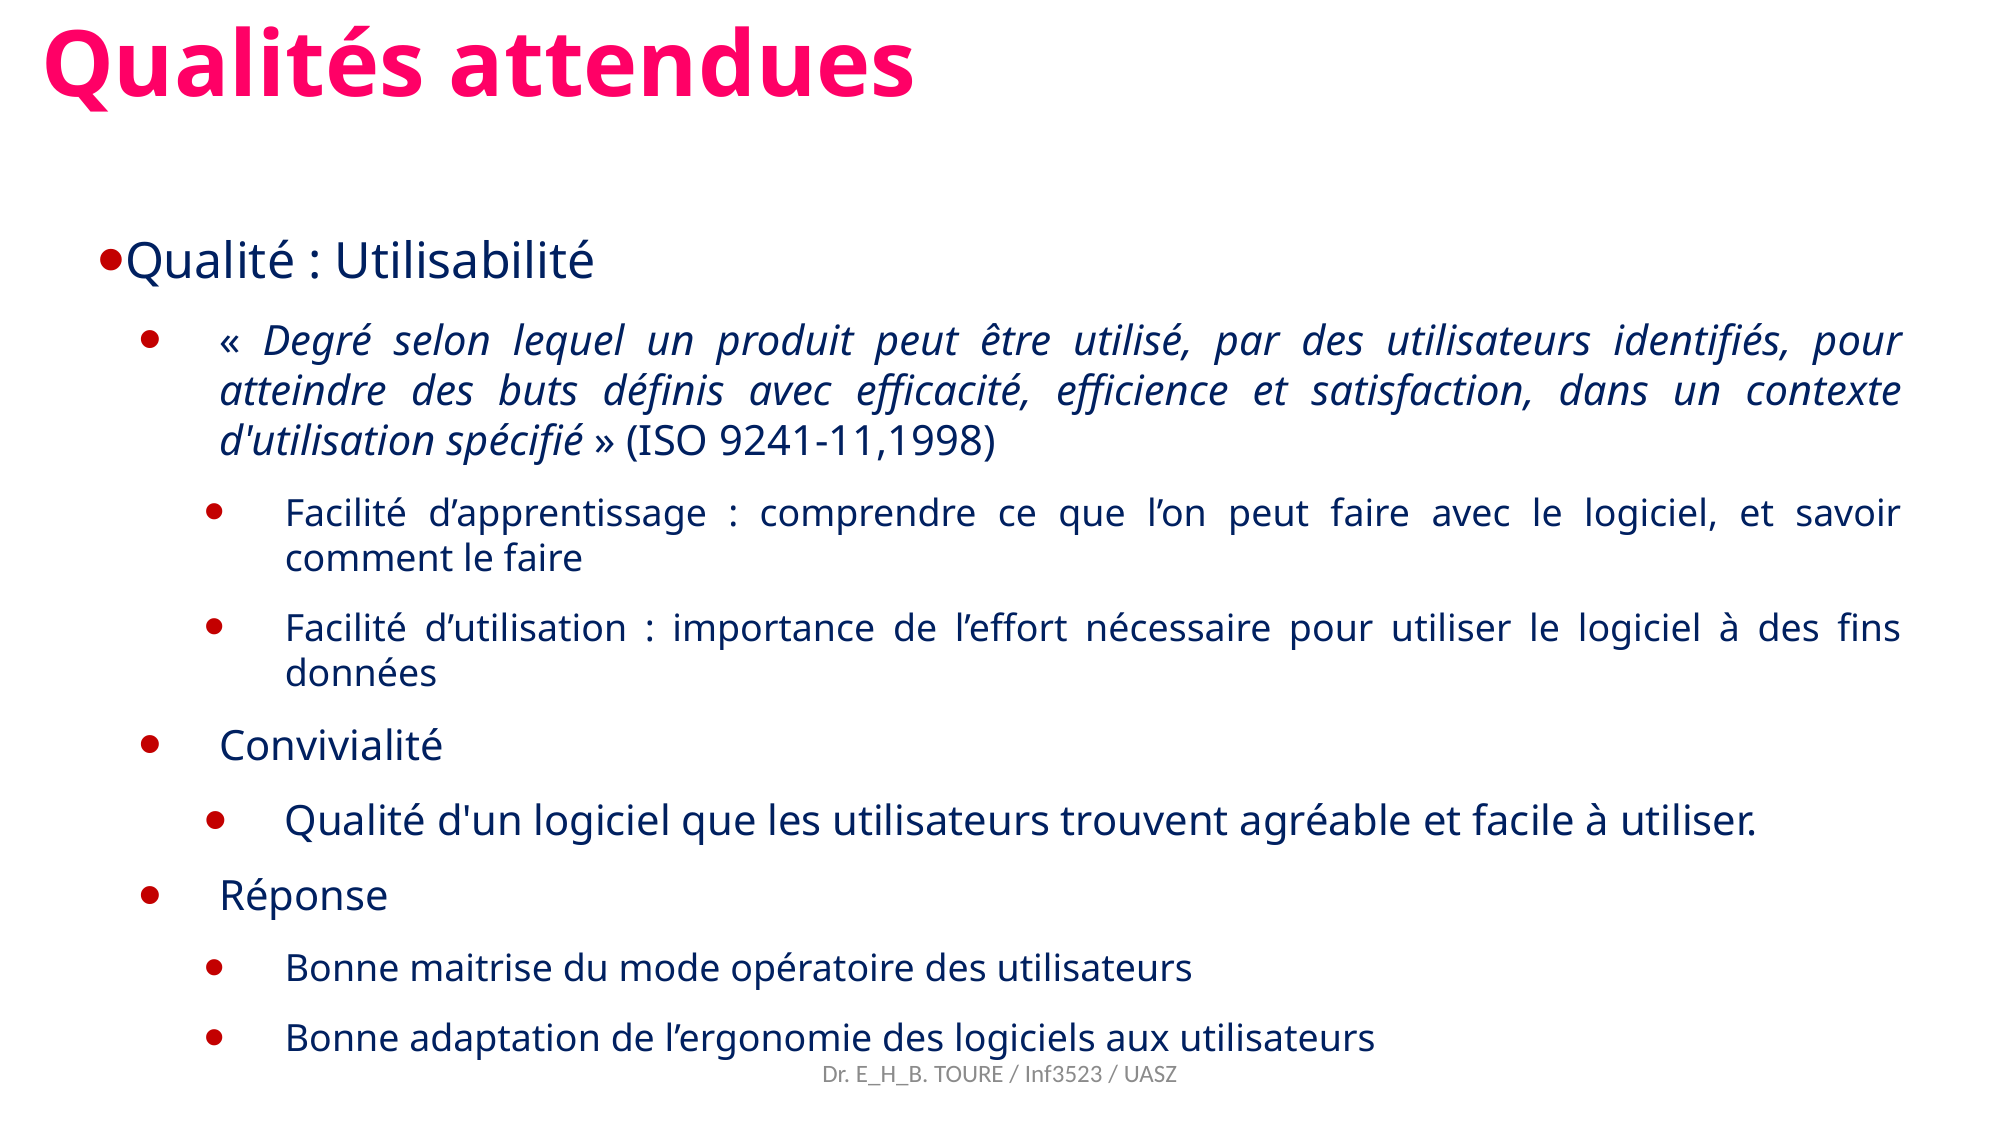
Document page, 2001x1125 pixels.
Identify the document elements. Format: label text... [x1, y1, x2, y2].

text_box Qualités attendues [26, 10, 1841, 97]
text_box Qualité : Utilisabilité « Degré selon lequel un produit peut être utilisé, par des utilisateurs identifiés, pour atteindre des buts définis avec efficacité, efficience et satisfaction, dans un contexte d'utilisation spécifié » (ISO 9241-11,1998) Facilité d’apprentissage : comprendre ce que l’on peut faire avec le logiciel, et savoir comment le faire Facilité d’utilisation : importance de l’effort nécessaire pour utiliser le logiciel à des fins données Convivialité Qualité d'un logiciel que les utilisateurs trouvent agréable et facile à utiliser. Réponse Bonne maitrise du mode opératoire des utilisateurs Bonne adaptation de l’ergonomie des logiciels aux utilisateurs [82, 151, 1918, 1067]
footer Dr. E_H_B. TOURE / Inf3523 / UASZ [662, 1042, 1338, 1103]
